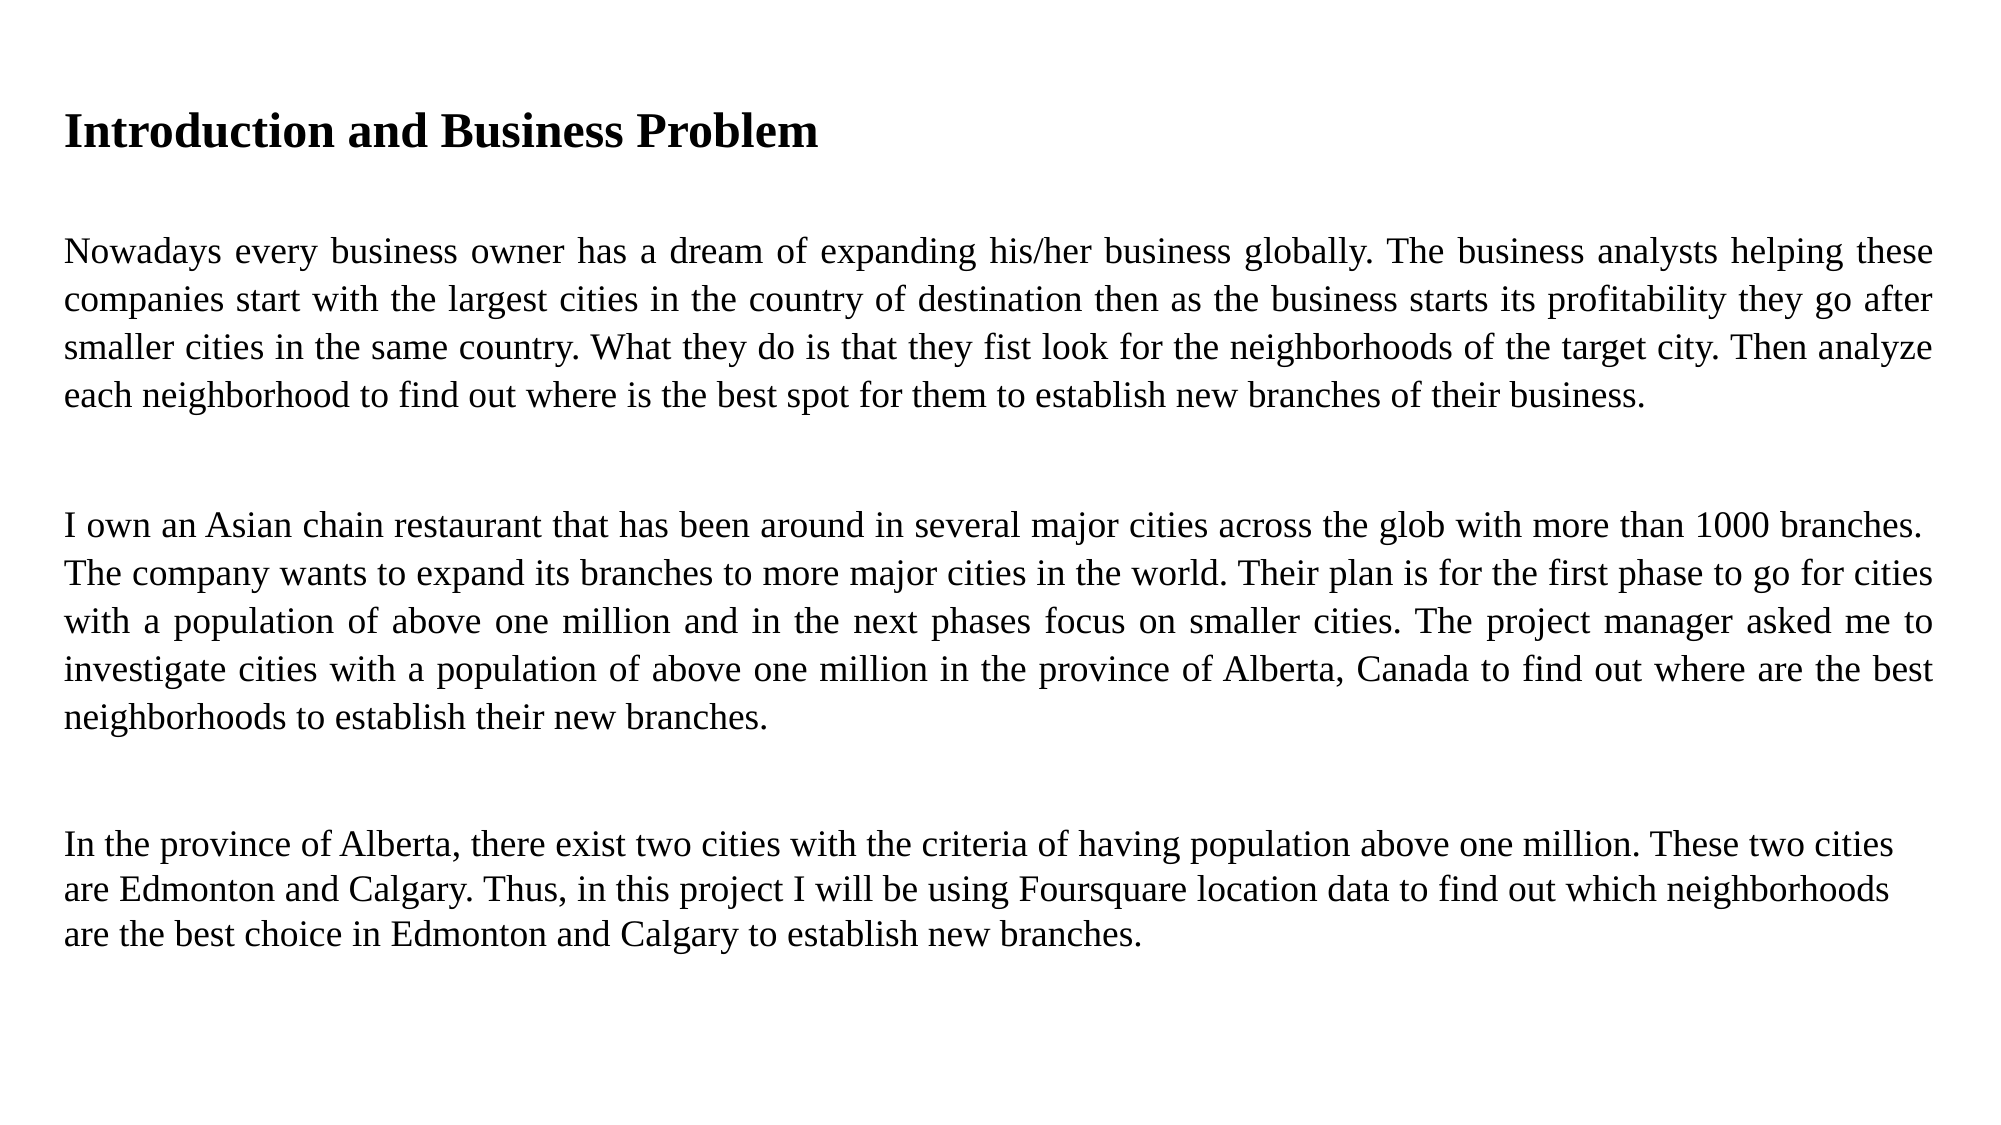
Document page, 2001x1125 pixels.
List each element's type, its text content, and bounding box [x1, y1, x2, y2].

text_box Introduction and Business Problem Nowadays every business owner has a dream of expanding his/her business globally. The business analysts helping these companies start with the largest cities in the country of destination then as the business starts its profitability they go after smaller cities in the same country. What they do is that they fist look for the neighborhoods of the target city. Then analyze each neighborhood to find out where is the best spot for them to establish new branches of their business. I own an Asian chain restaurant that has been around in several major cities across the glob with more than 1000 branches. The company wants to expand its branches to more major cities in the world. Their plan is for the first phase to go for cities with a population of above one million and in the next phases focus on smaller cities. The project manager asked me to investigate cities with a population of above one million in the province of Alberta, Canada to find out where are the best neighborhoods to establish their new branches. In the province of Alberta, there exist two cities with the criteria of having population above one million. These two cities are Edmonton and Calgary. Thus, in this project I will be using Foursquare location data to find out which neighborhoods are the best choice in Edmonton and Calgary to establish new branches. [49, 86, 1951, 961]
